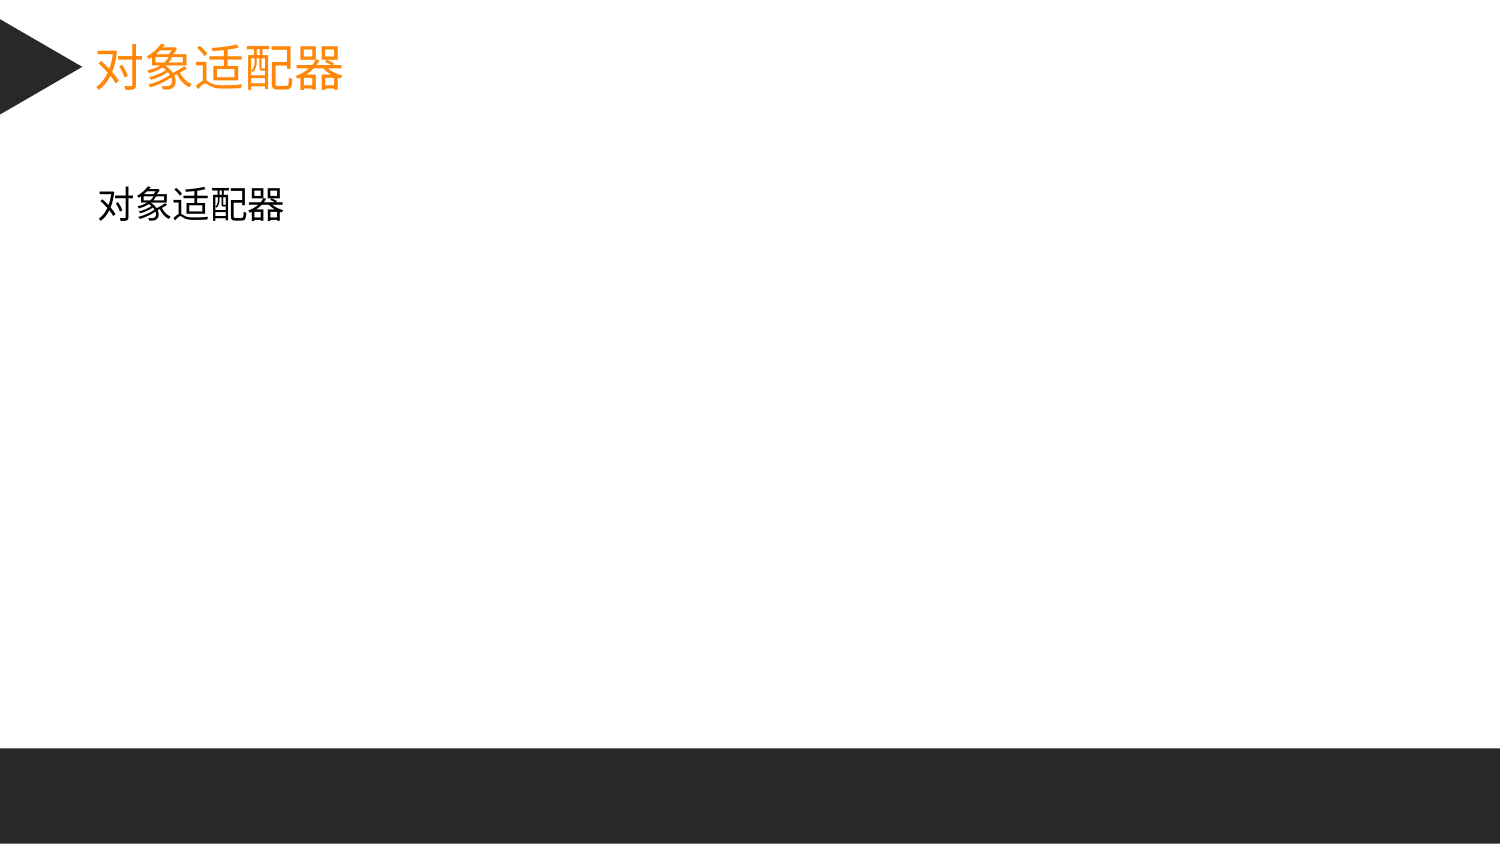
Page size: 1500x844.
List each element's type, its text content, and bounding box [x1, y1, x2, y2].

text_box 对象适配器 [79, 29, 360, 104]
text_box [0, 748, 1500, 844]
text_box [0, 19, 83, 115]
text_box 对象适配器 [82, 173, 1235, 234]
